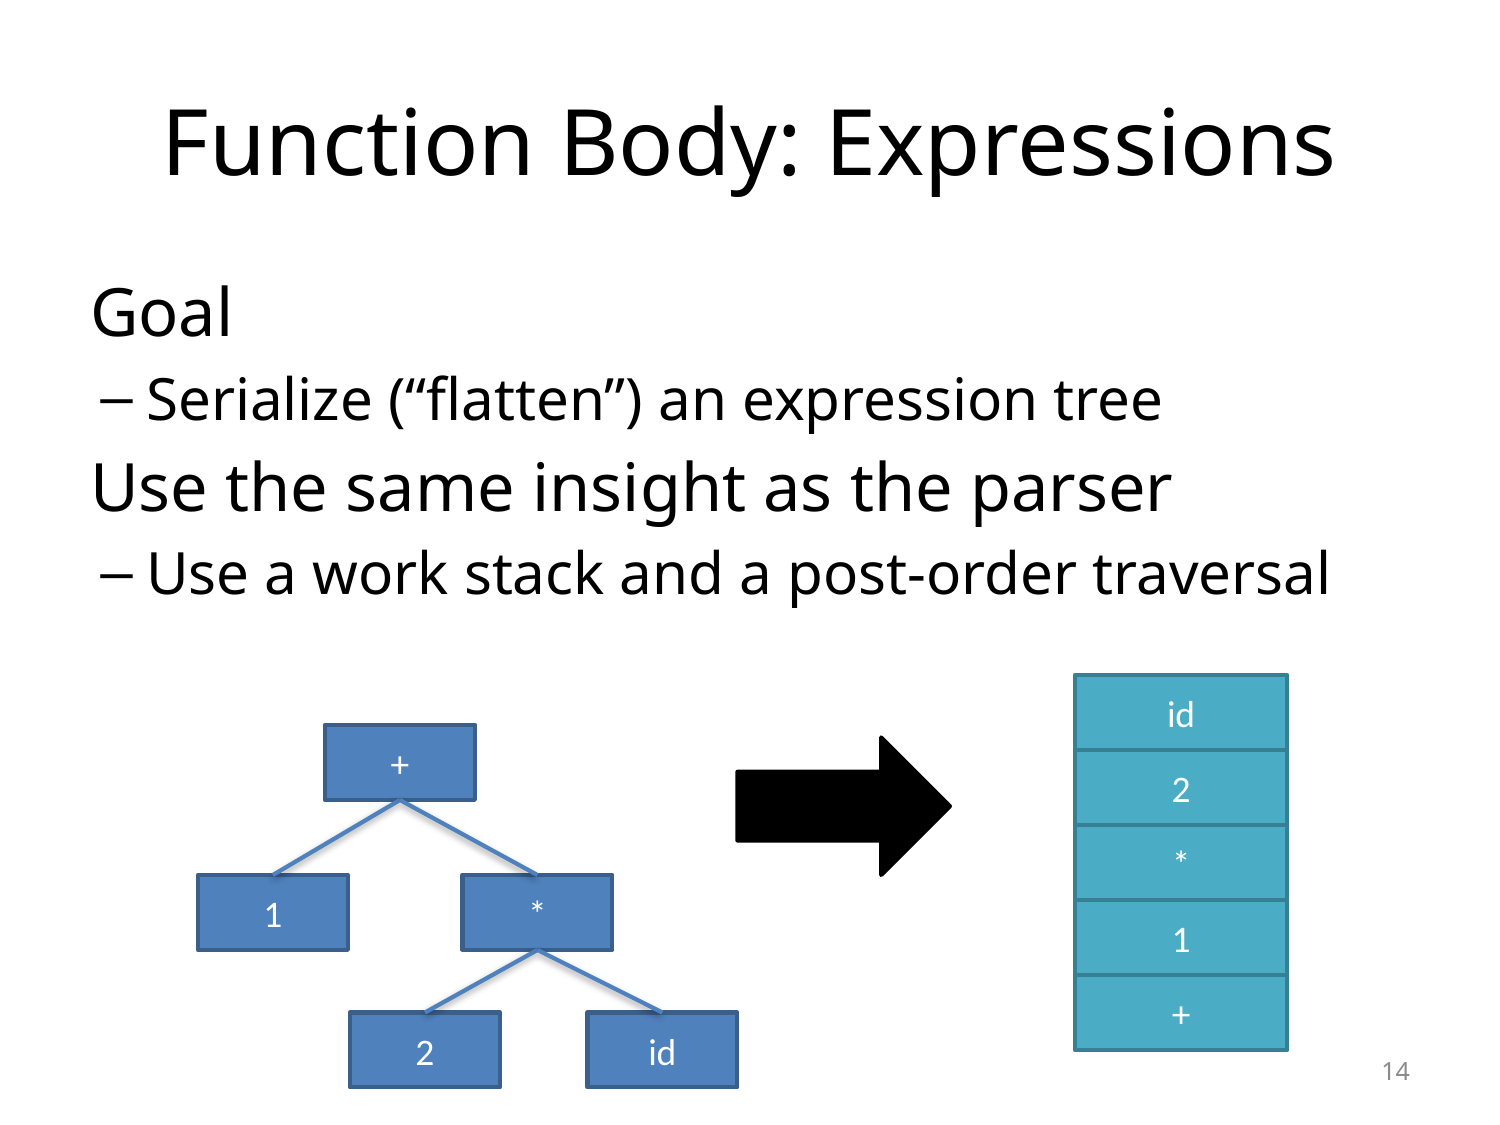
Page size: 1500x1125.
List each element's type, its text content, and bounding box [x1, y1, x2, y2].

text_box 1 [196, 873, 350, 952]
text_box * [1073, 827, 1289, 898]
text_box id [585, 1010, 739, 1089]
text_box id [1073, 673, 1289, 752]
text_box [272, 799, 398, 876]
text_box 2 [1073, 752, 1289, 827]
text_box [424, 949, 536, 1013]
text_box + [1073, 977, 1289, 1052]
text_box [399, 799, 538, 876]
list Goal Serialize (“flatten”) an expression tree Use the same insight as the parser Use a work stack and a post-order traversal [75, 262, 1425, 1005]
text_box 1 [1073, 898, 1289, 977]
title Function Body: Expressions [75, 45, 1425, 233]
slide_number 14 [1074, 1042, 1425, 1103]
text_box 2 [348, 1010, 502, 1089]
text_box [537, 949, 663, 1013]
text_box * [460, 873, 614, 948]
text_box [735, 735, 952, 877]
text_box + [323, 723, 477, 798]
